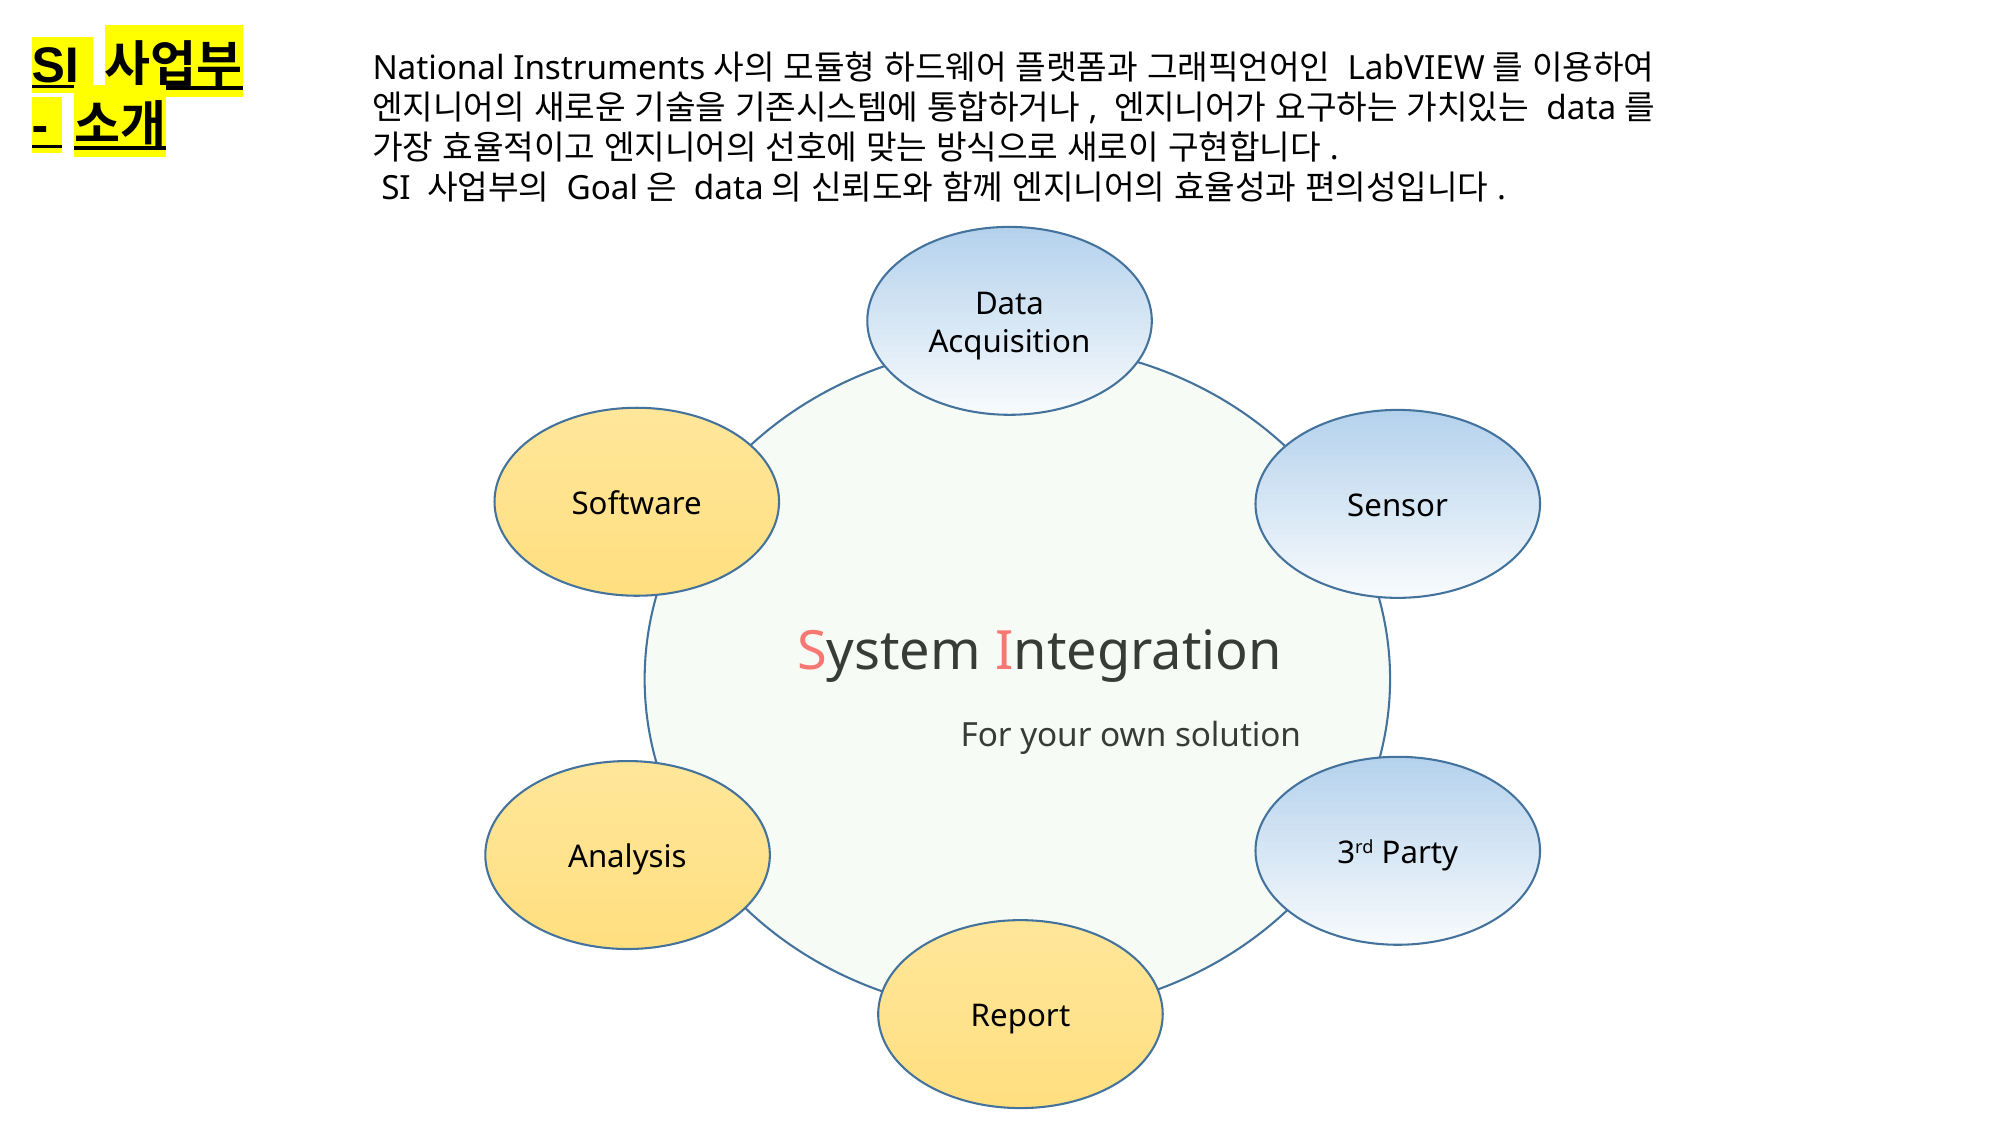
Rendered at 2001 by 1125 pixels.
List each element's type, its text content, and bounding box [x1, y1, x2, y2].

text_box SI 사업부 - 소개 [16, 25, 287, 160]
text_box Software [493, 406, 781, 597]
text_box Sensor [1254, 408, 1542, 599]
text_box 3rd Party [1254, 755, 1542, 946]
text_box Report [877, 919, 1164, 1110]
text_box National Instruments사의 ​모듈형 ​하드웨어 ​플랫폼과 그래픽언어인 LabVIEW를 이용하여 엔지니어의 새로운 기술을 기존시스템에 통합하거나, 엔지니어가 요구하는 가치있는 data를 가장 효율적이고 엔지니어의 선호에 맞는 방식으로 새로이 구현합니다. SI 사업부의 Goal은 data의 신뢰도와 함께 엔지니어의 효율성과 편의성입니다. [357, 38, 1791, 214]
text_box Data Acquisition [866, 225, 1153, 416]
text_box [643, 361, 1392, 992]
text_box Analysis [484, 760, 771, 951]
